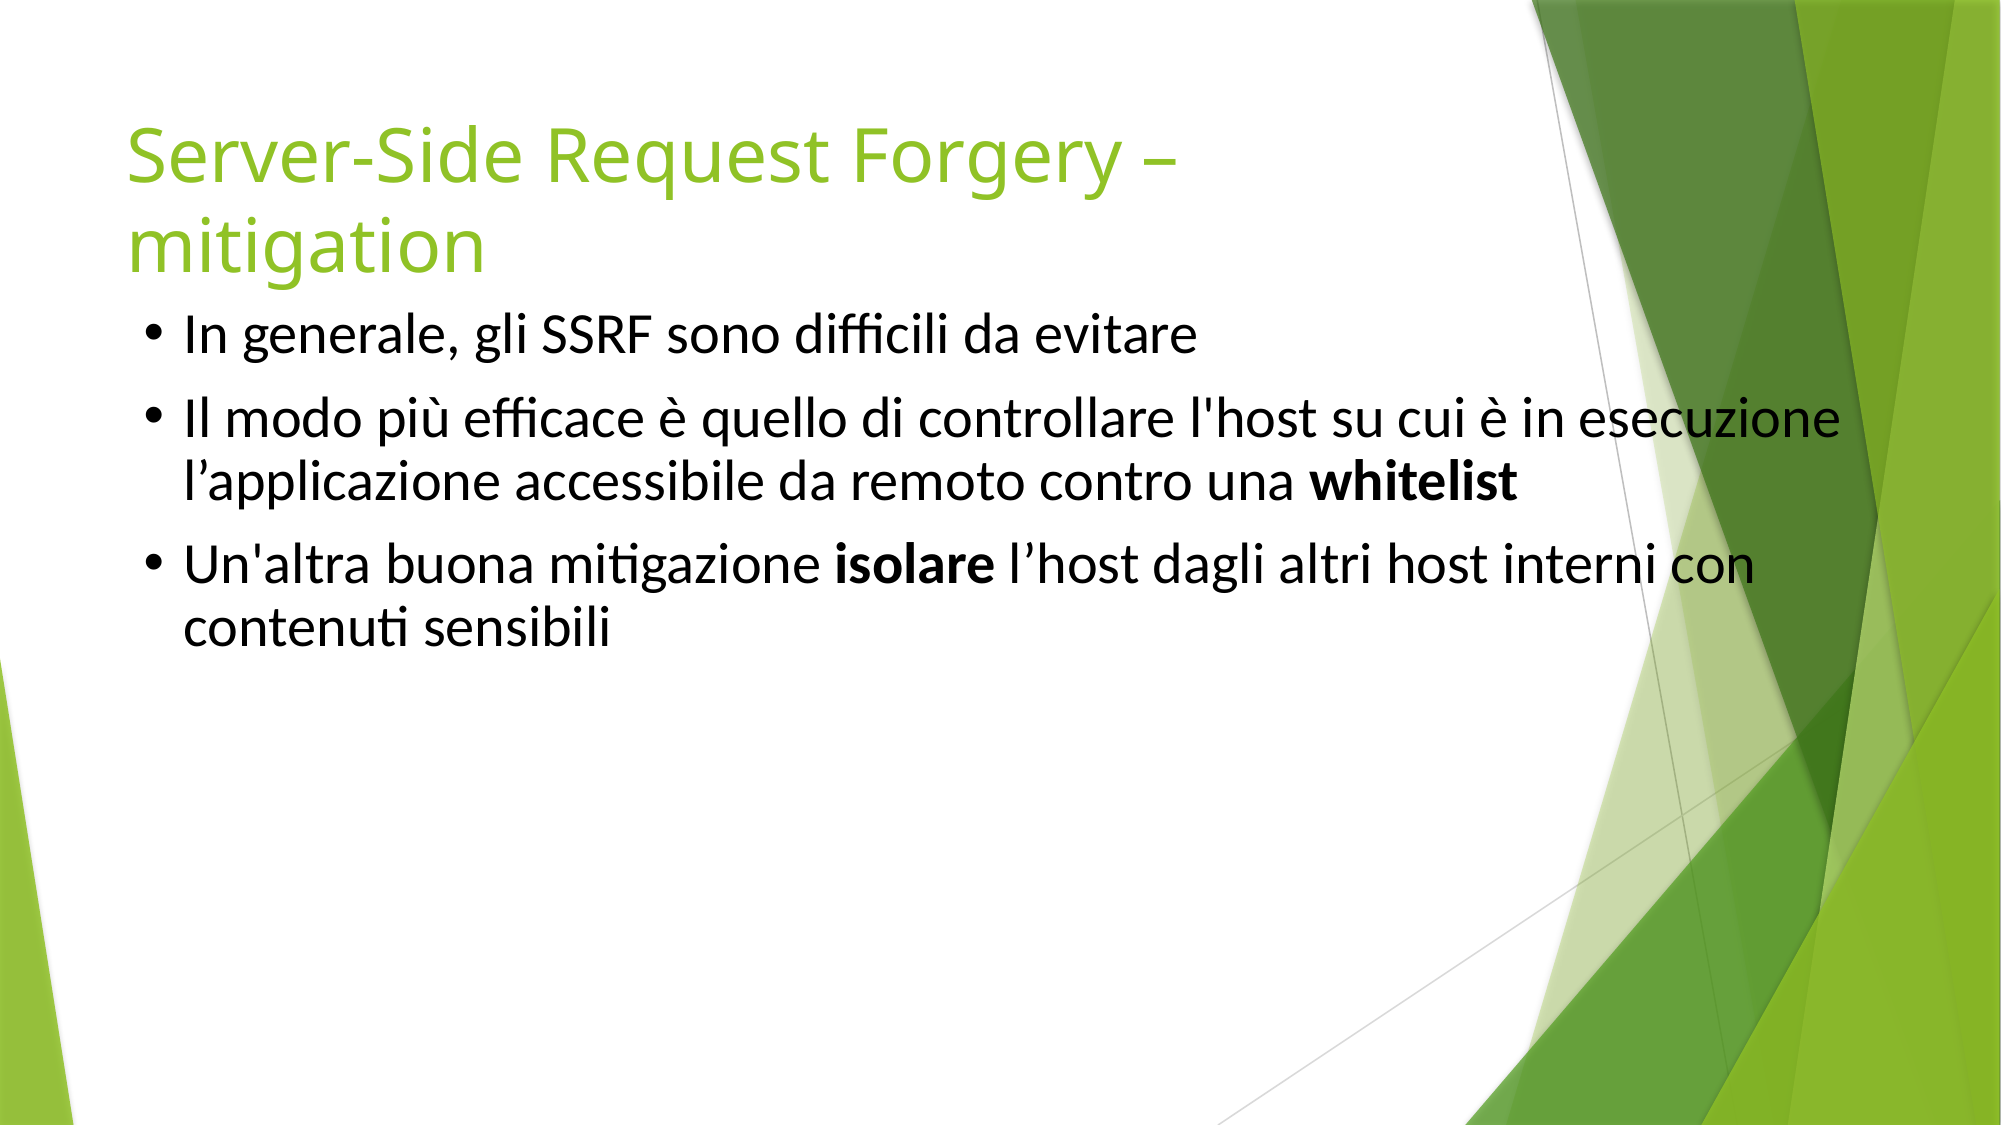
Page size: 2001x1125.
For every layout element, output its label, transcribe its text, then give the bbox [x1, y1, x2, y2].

text_box In generale, gli SSRF sono difficili da evitare Il modo più efficace è quello di controllare l'host su cui è in esecuzione l’applicazione accessibile da remoto contro una whitelist Un'altra buona mitigazione isolare l’host dagli altri host interni con contenuti sensibili [128, 295, 1912, 1013]
title Server-Side Request Forgery – mitigation [111, 99, 1522, 317]
